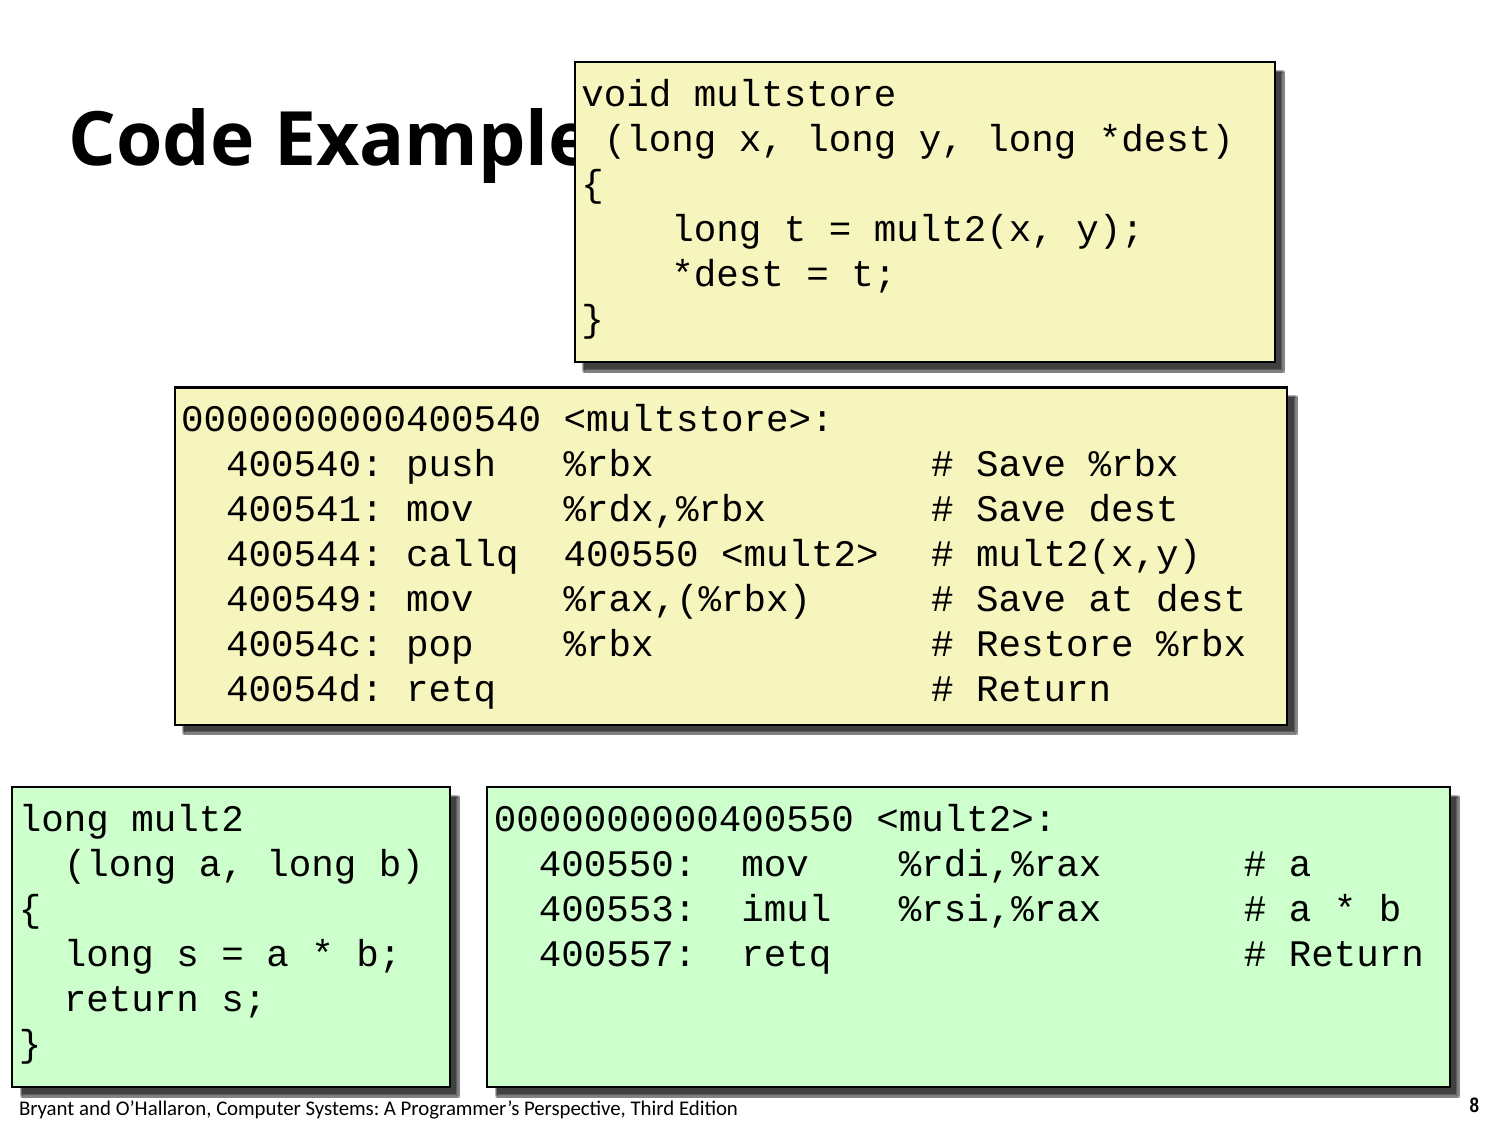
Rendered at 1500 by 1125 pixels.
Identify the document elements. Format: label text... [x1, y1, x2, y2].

text_box void multstore (long x, long y, long *dest) { long t = mult2(x, y); *dest = t; } [575, 62, 1275, 363]
text_box long mult2 (long a, long b) { long s = a * b; return s; } [12, 787, 450, 1088]
text_box 0000000000400550 <mult2>: 400550: mov %rdi,%rax # a 400553: imul %rsi,%rax # a * b 400557: retq # Return [487, 787, 1450, 1088]
text_box 0000000000400540 <multstore>: 400540: push %rbx # Save %rbx 400541: mov %rdx,%rbx # Save dest 400544: callq 400550 <mult2> # mult2(x,y) 400549: mov %rax,(%rbx) # Save at dest 40054c: pop %rbx # Restore %rbx 40054d: retq # Return [174, 387, 1288, 725]
title Code Examples [62, 41, 1438, 230]
